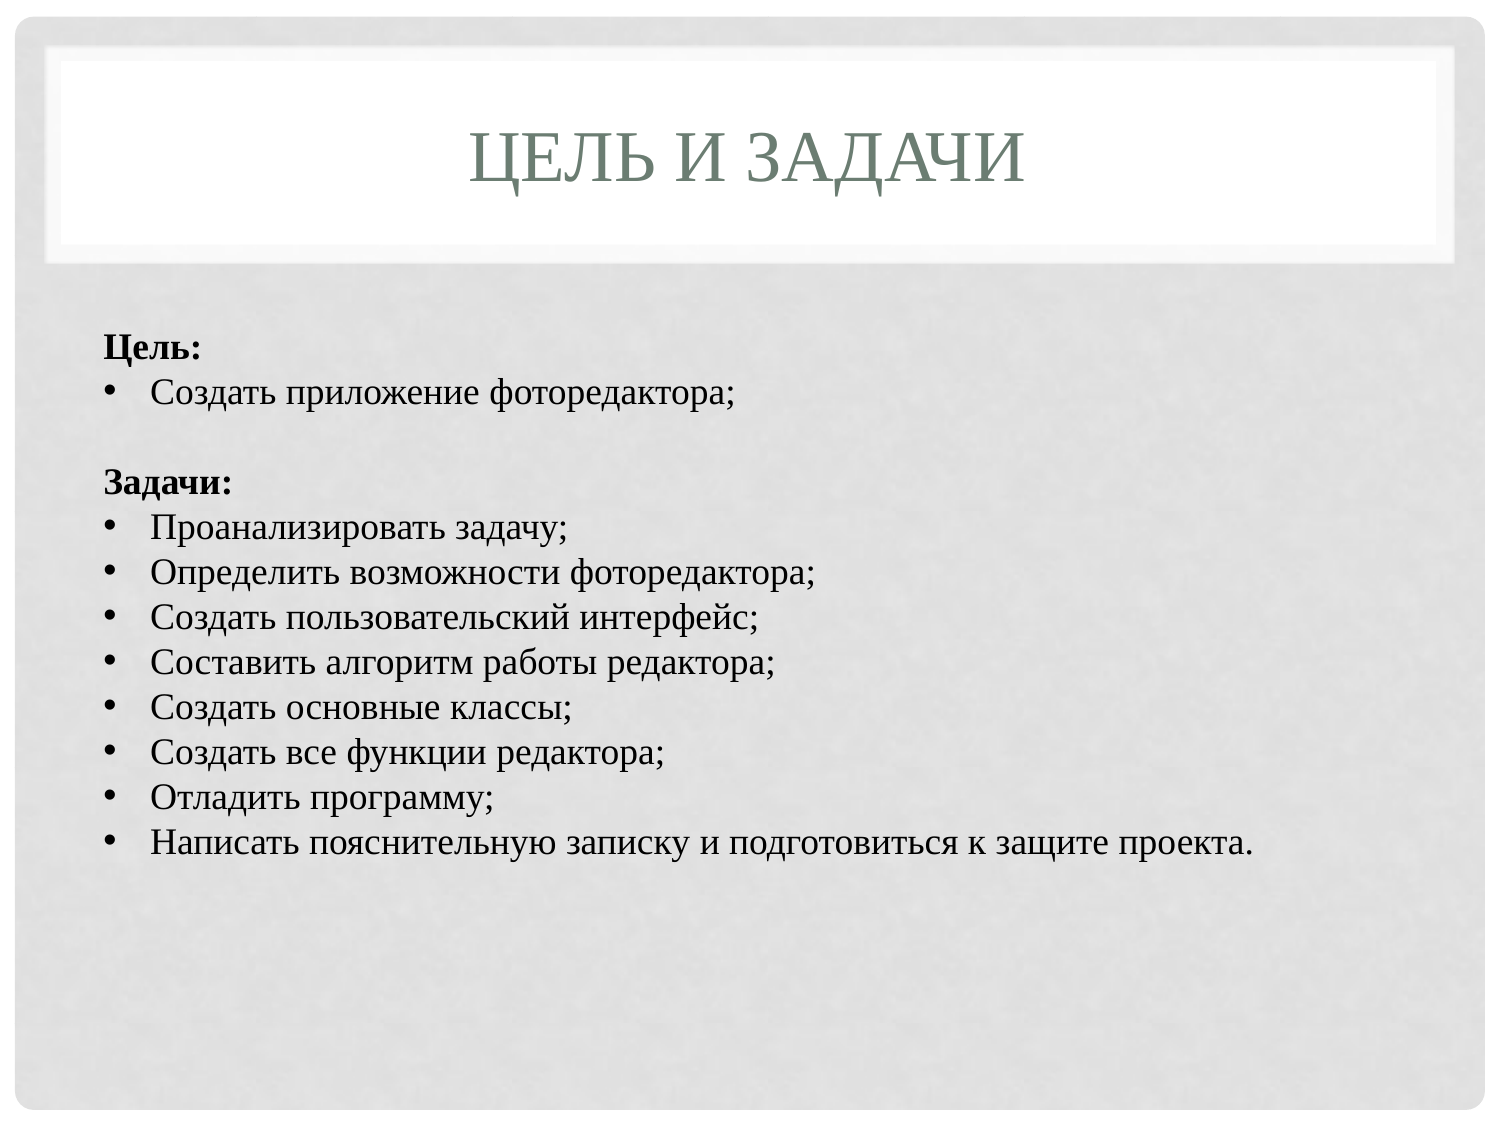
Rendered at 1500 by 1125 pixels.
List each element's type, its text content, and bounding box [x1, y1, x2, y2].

title Цель и задачи [69, 66, 1425, 238]
text_box Цель: Создать приложение фоторедактора; Задачи: Проанализировать задачу; Определить возможности фоторедактора; Создать пользовательский интерфейс; Составить алгоритм работы редактора; Создать основные классы; Создать все функции редактора; Отладить программу; Написать пояснительную записку и подготовиться к защите проекта. [88, 314, 1424, 870]
